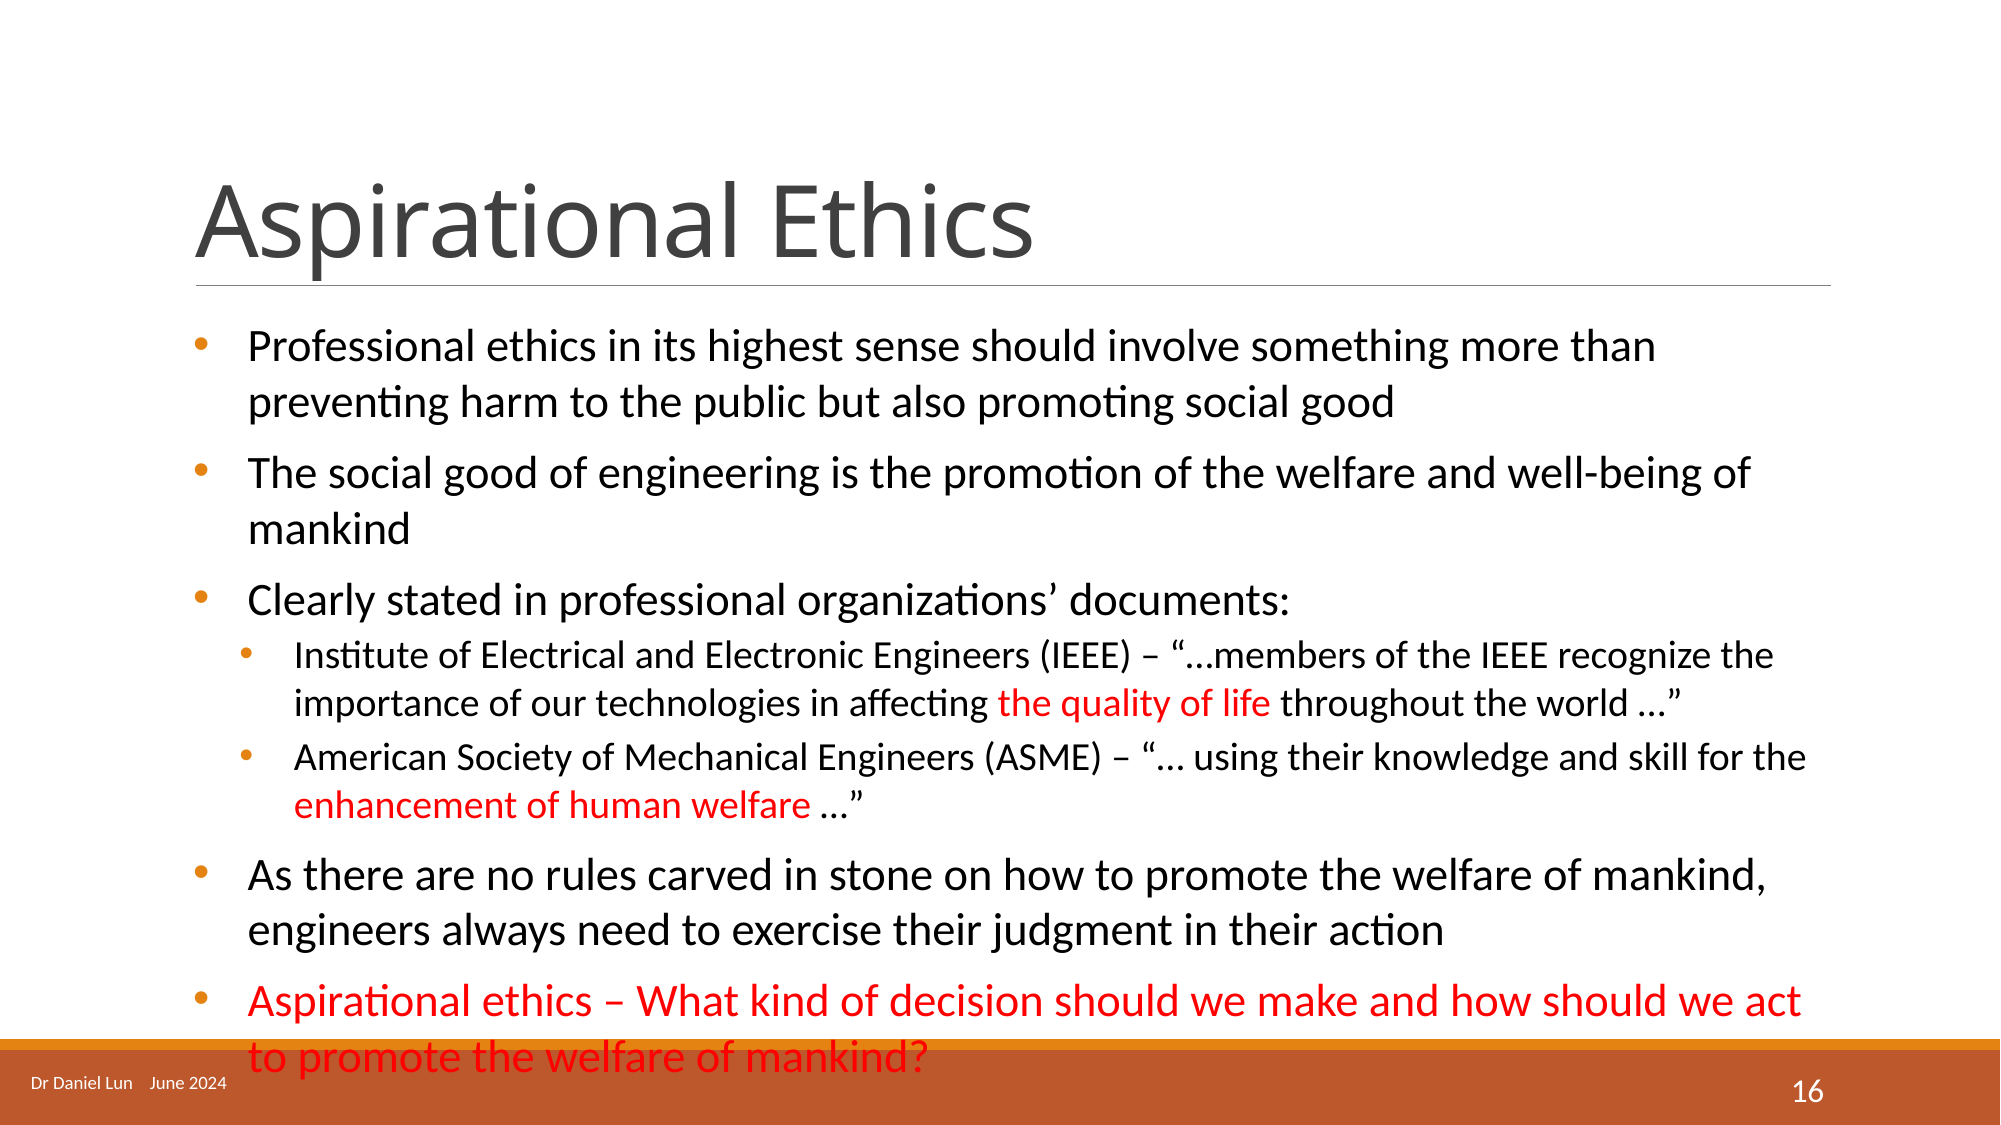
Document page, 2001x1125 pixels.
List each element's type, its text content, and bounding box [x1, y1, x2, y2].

title Aspirational Ethics [180, 47, 1830, 285]
slide_number 16 [1624, 1059, 1840, 1120]
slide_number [15, 1052, 422, 1113]
list Professional ethics in its highest sense should involve something more than preventing harm to the public but also promoting social good The social good of engineering is the promotion of the welfare and well-being of mankind Clearly stated in professional organizations’ documents: Institute of Electrical and Electronic Engineers (IEEE) – “…members of the IEEE recognize the importance of our technologies in affecting the quality of life throughout the world …” American Society of Mechanical Engineers (ASME) – “… using their knowledge and skill for the enhancement of human welfare …” As there are no rules carved in stone on how to promote the welfare of mankind, engineers always need to exercise their judgment in their action Aspirational ethics – What kind of decision should we make and how should we act to promote the welfare of mankind? [193, 307, 1843, 1091]
